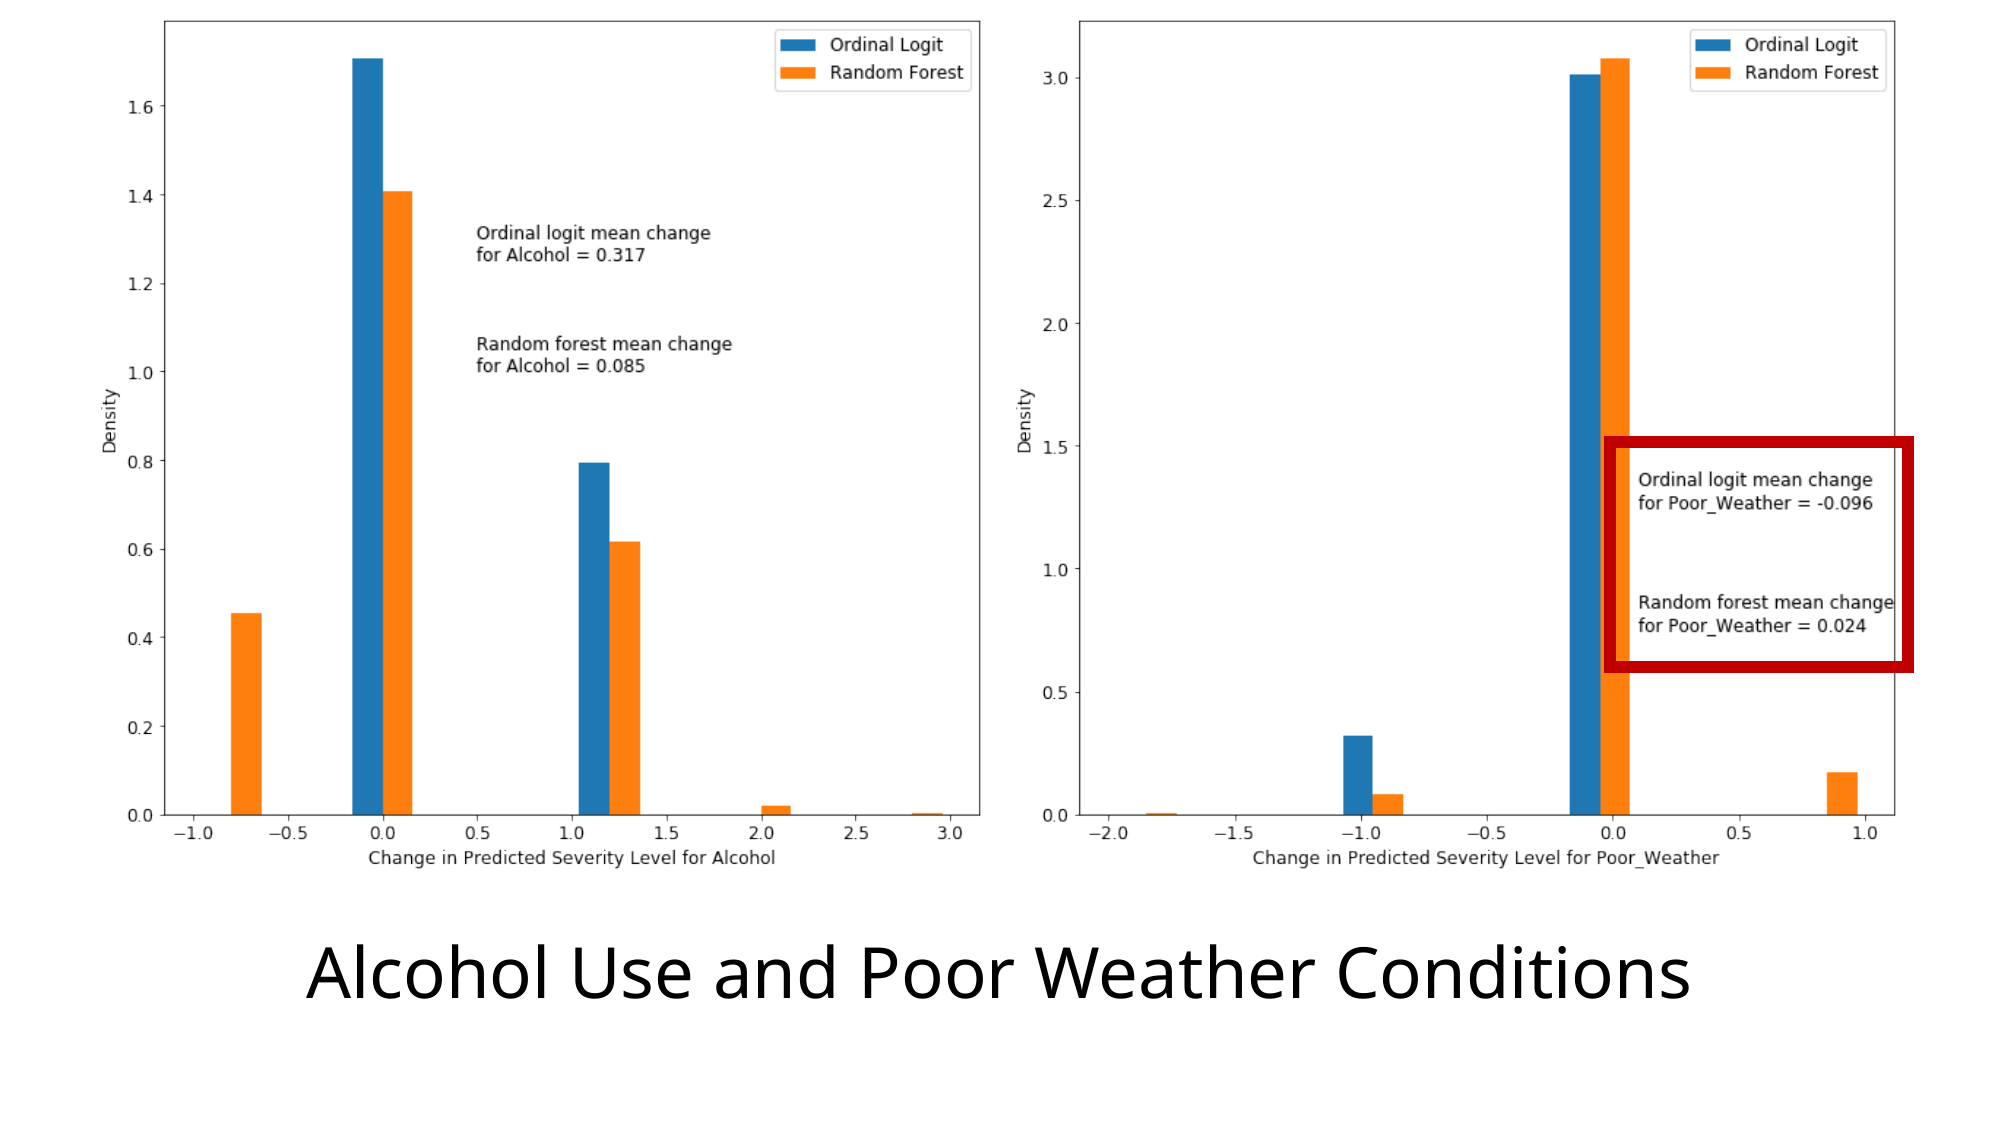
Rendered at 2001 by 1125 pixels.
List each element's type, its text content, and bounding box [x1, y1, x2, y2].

title Alcohol Use and Poor Weather Conditions [137, 907, 1863, 1043]
picture [1006, 6, 1909, 879]
picture [91, 6, 994, 879]
